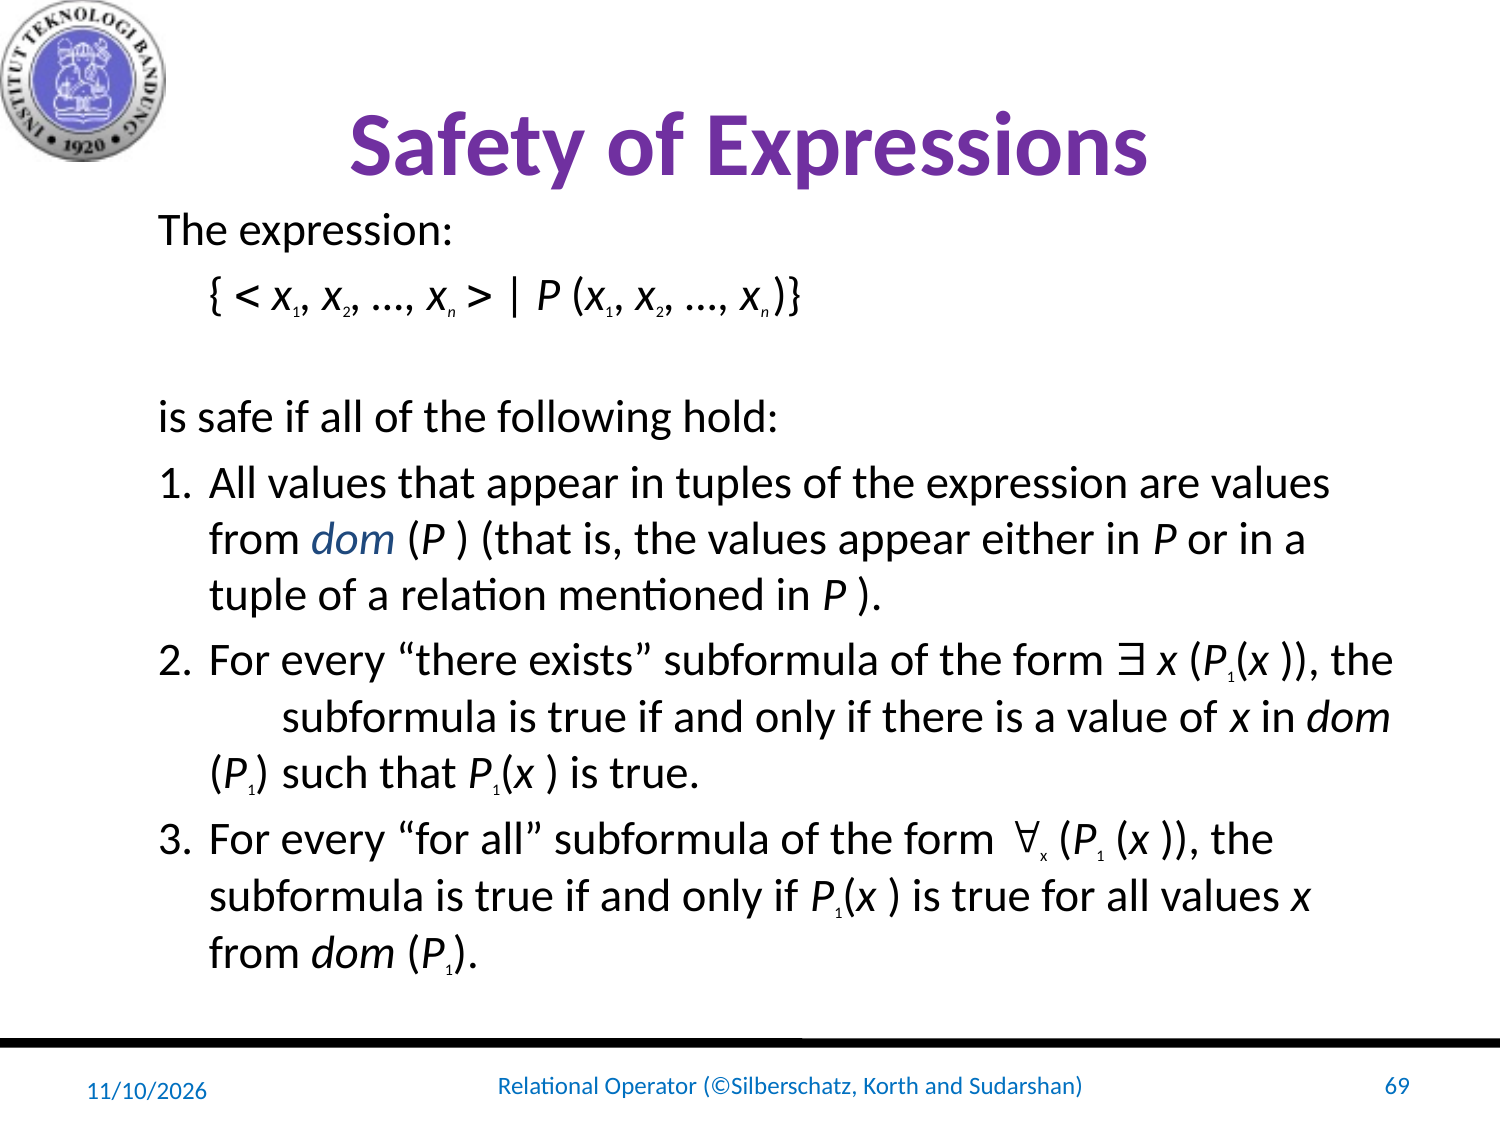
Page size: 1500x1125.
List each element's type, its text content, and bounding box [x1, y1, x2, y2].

list The expression: {  x1, x2, …, xn  | P (x1, x2, …, xn )} is safe if all of the following hold: All values that appear in tuples of the expression are values from dom (P ) (that is, the values appear either in P or in a tuple of a relation mentioned in P ). For every “there exists” subformula of the form  x (P1(x )), the subformula is true if and only if there is a value of x in dom (P1) such that P1(x ) is true. For every “for all” subformula of the form x (P1 (x )), the subformula is true if and only if P1(x ) is true for all values x from dom (P1). [142, 191, 1431, 992]
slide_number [58, 1054, 223, 1125]
title Safety of Expressions [75, 45, 1425, 233]
picture [0, 0, 166, 162]
slide_number 69 [1359, 1054, 1425, 1115]
footer Relational Operator (©Silberschatz, Korth and Sudarshan) [246, 1054, 1336, 1115]
